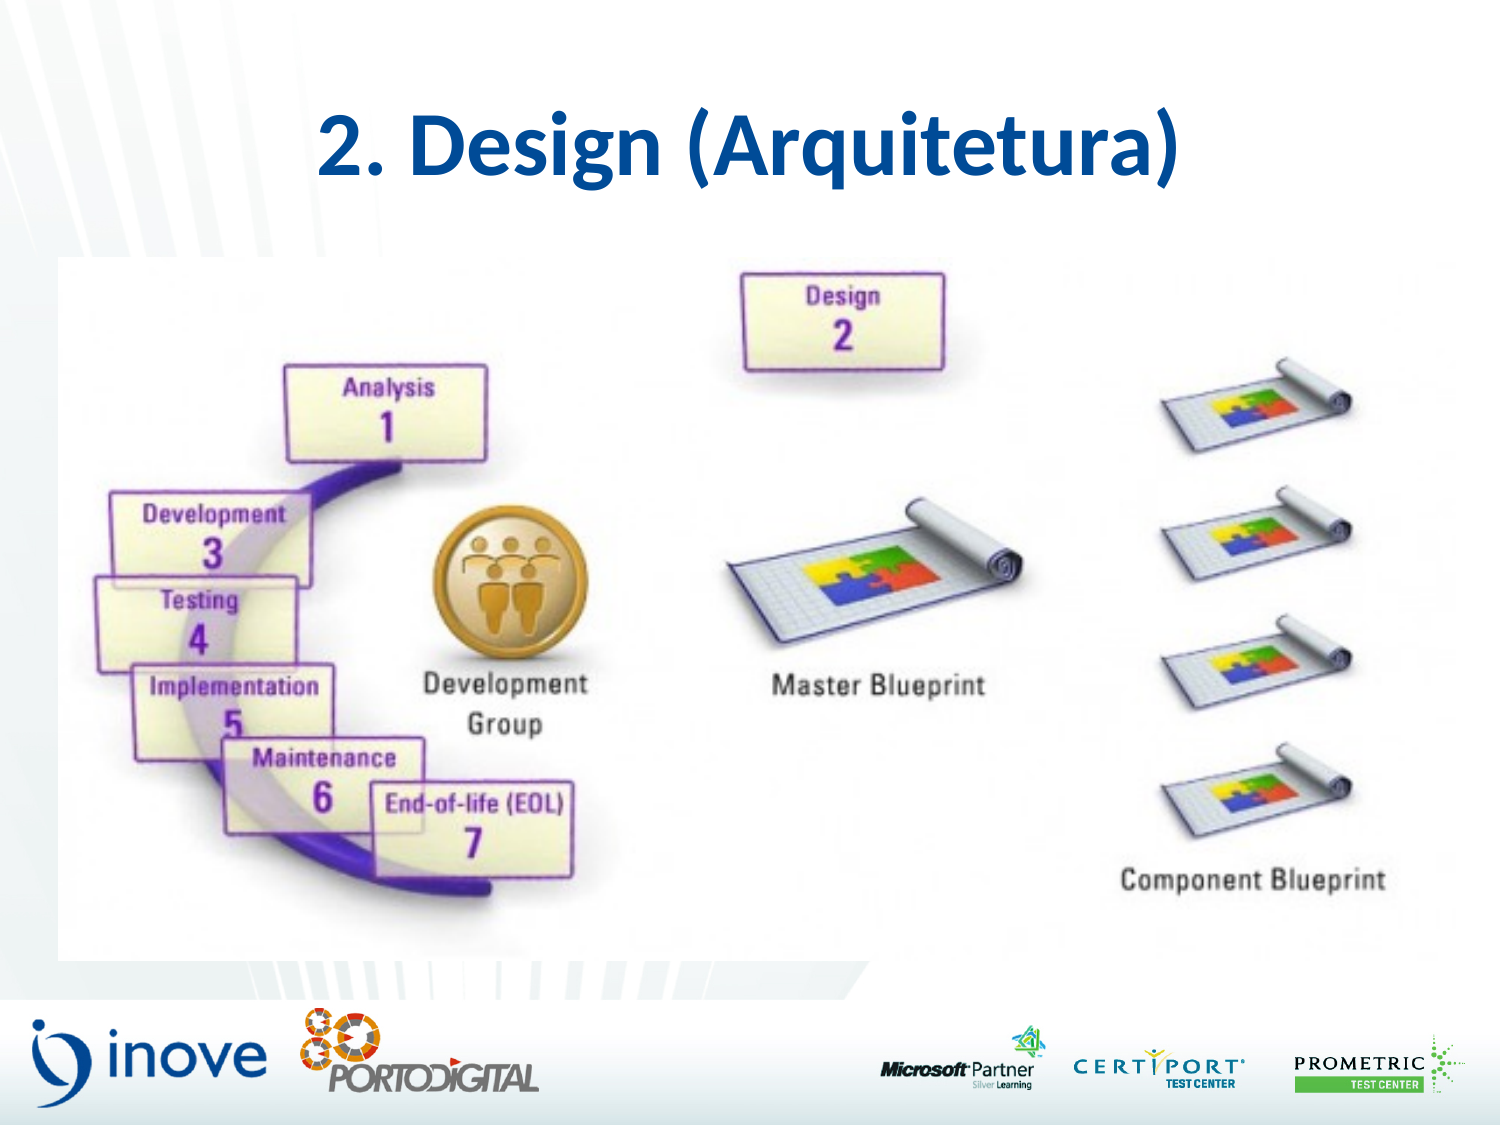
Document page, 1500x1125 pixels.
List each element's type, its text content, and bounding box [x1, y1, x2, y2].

picture [0, 0, 1500, 1125]
title 2. Design (Arquitetura) [75, 45, 1425, 233]
